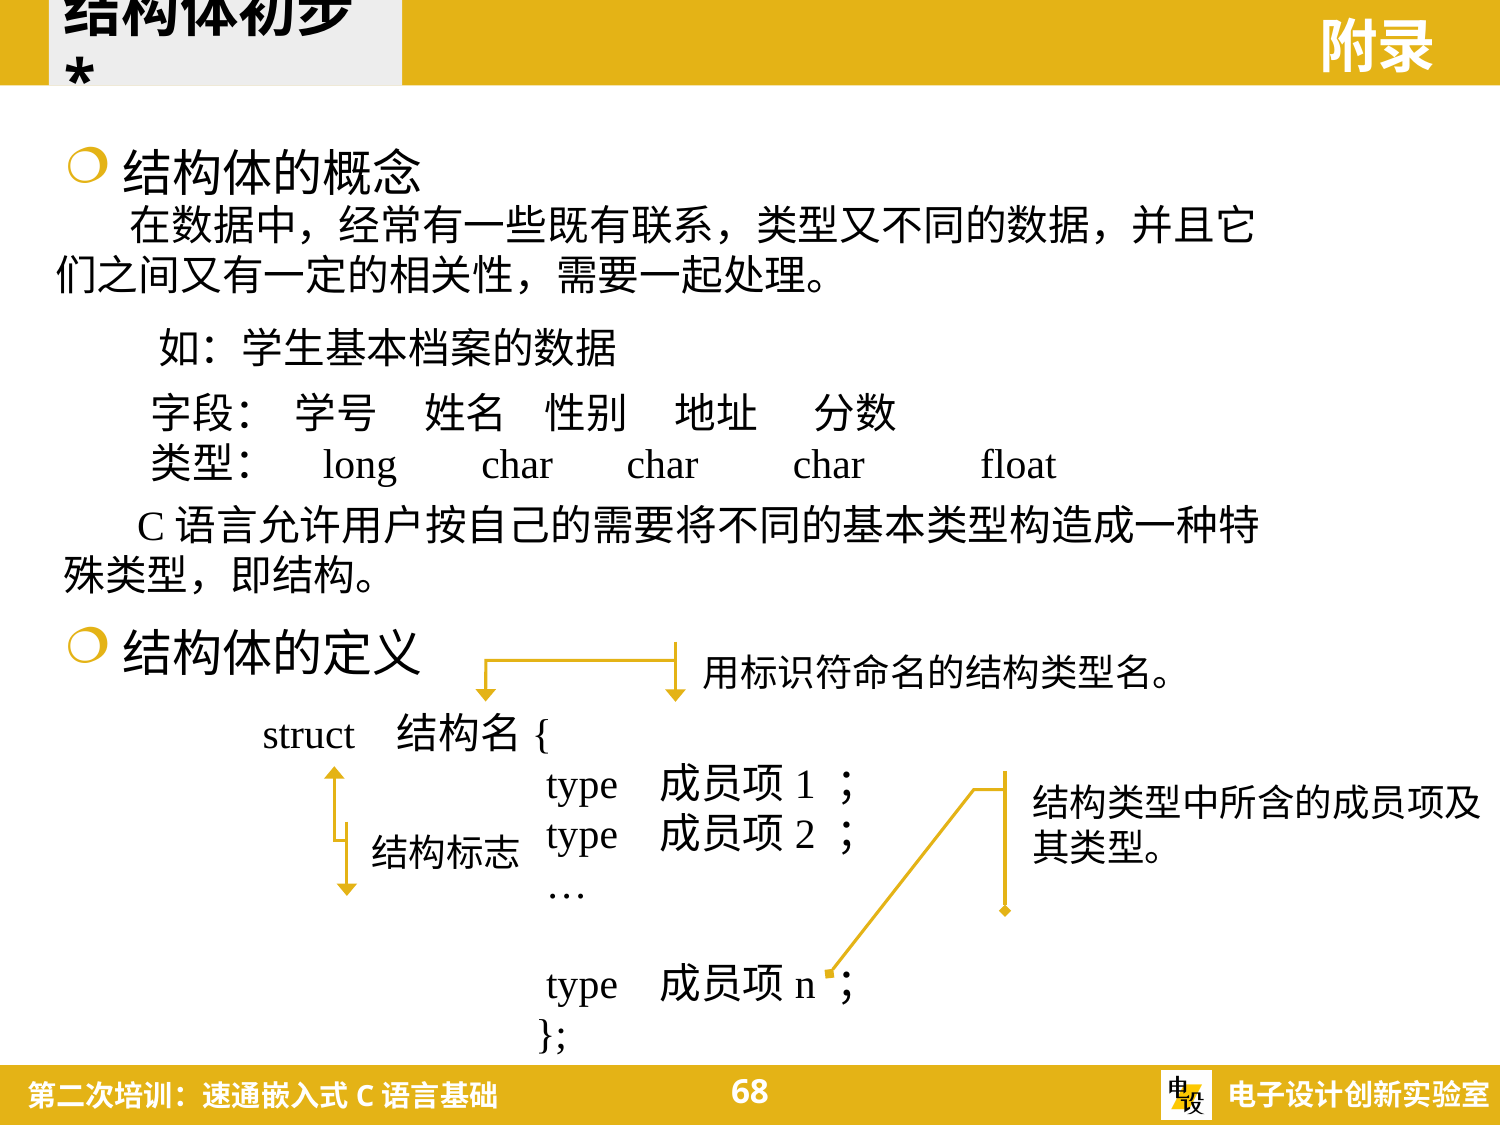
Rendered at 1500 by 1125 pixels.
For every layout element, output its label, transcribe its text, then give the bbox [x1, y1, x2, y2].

text_box 结构类型中所含的成员项及其类型。 [1017, 771, 1500, 911]
text_box 用标识符命名的结构类型名。 [688, 642, 1338, 702]
list 结构体初步* [47, 0, 404, 87]
text_box 结构标志 [323, 766, 545, 896]
picture [1161, 1070, 1212, 1120]
text_box 结构体的定义 [48, 607, 1451, 694]
list 附录 [657, 9, 1451, 80]
text_box 结构类型中所含的成员项及其类型。 [824, 770, 1012, 979]
text_box 用标识符命名的结构类型名。 [475, 641, 686, 702]
text_box struct 结构名{ type 成员项1 ； type 成员项2 ； … type 成员项n ； }; [247, 699, 893, 1064]
text_box 在数据中，经常有一些既有联系，类型又不同的数据，并且它 们之间又有一定的相关性，需要一起处理。 [40, 191, 1273, 307]
text_box 如：学生基本档案的数据 [143, 314, 642, 379]
text_box 字段： 学号 姓名 性别 地址 分数 类型： long char char char float [135, 379, 1073, 491]
text_box C语言允许用户按自己的需要将不同的基本类型构造成一种特 殊类型，即结构。 [48, 491, 1276, 607]
slide_number 68 [657, 1064, 843, 1124]
list 结构体的概念 [48, 127, 1451, 214]
